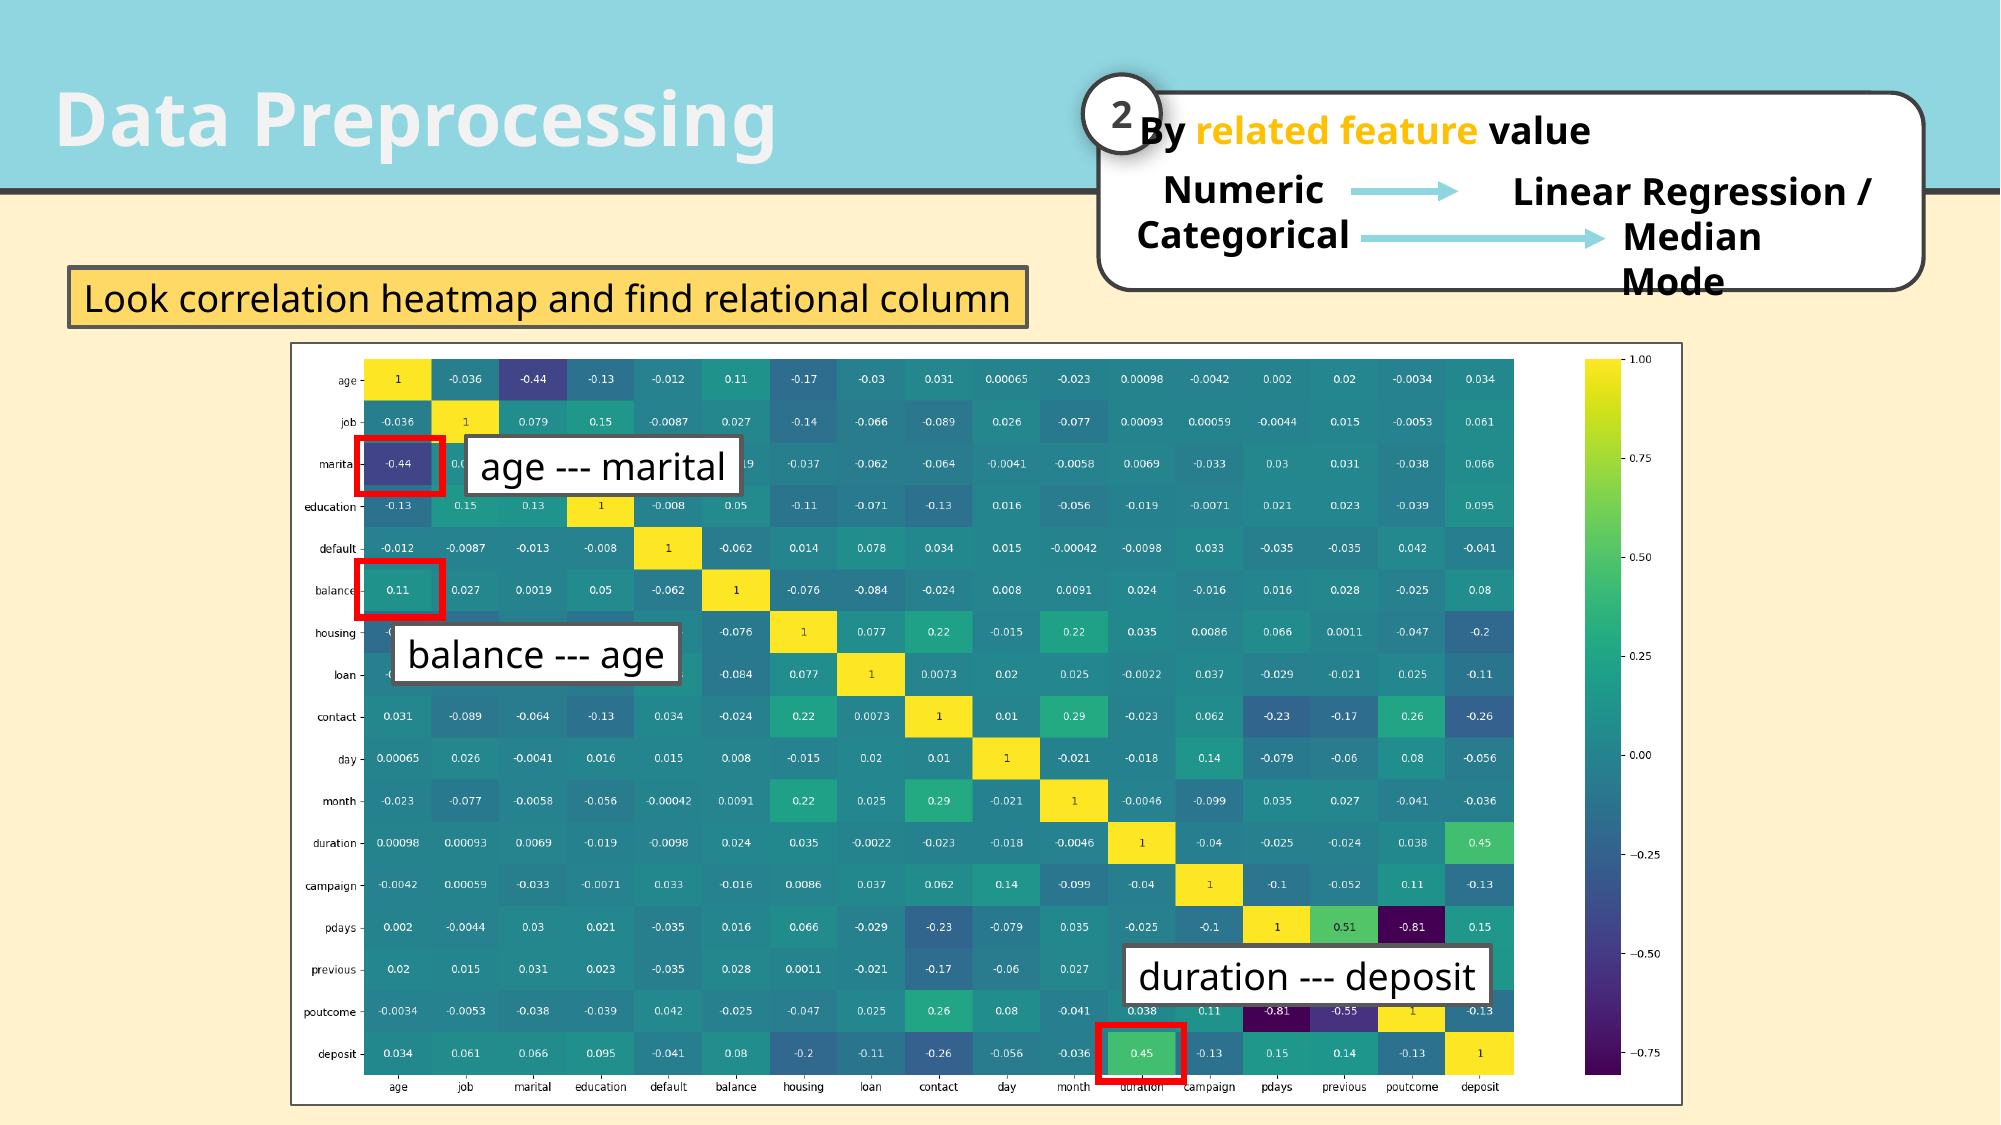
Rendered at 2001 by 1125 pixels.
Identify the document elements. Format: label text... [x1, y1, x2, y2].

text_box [1082, 74, 1949, 291]
picture [291, 343, 1681, 1104]
text_box Look correlation heatmap and find relational column [68, 267, 1028, 328]
text_box Data Preprocessing [0, 0, 2000, 189]
